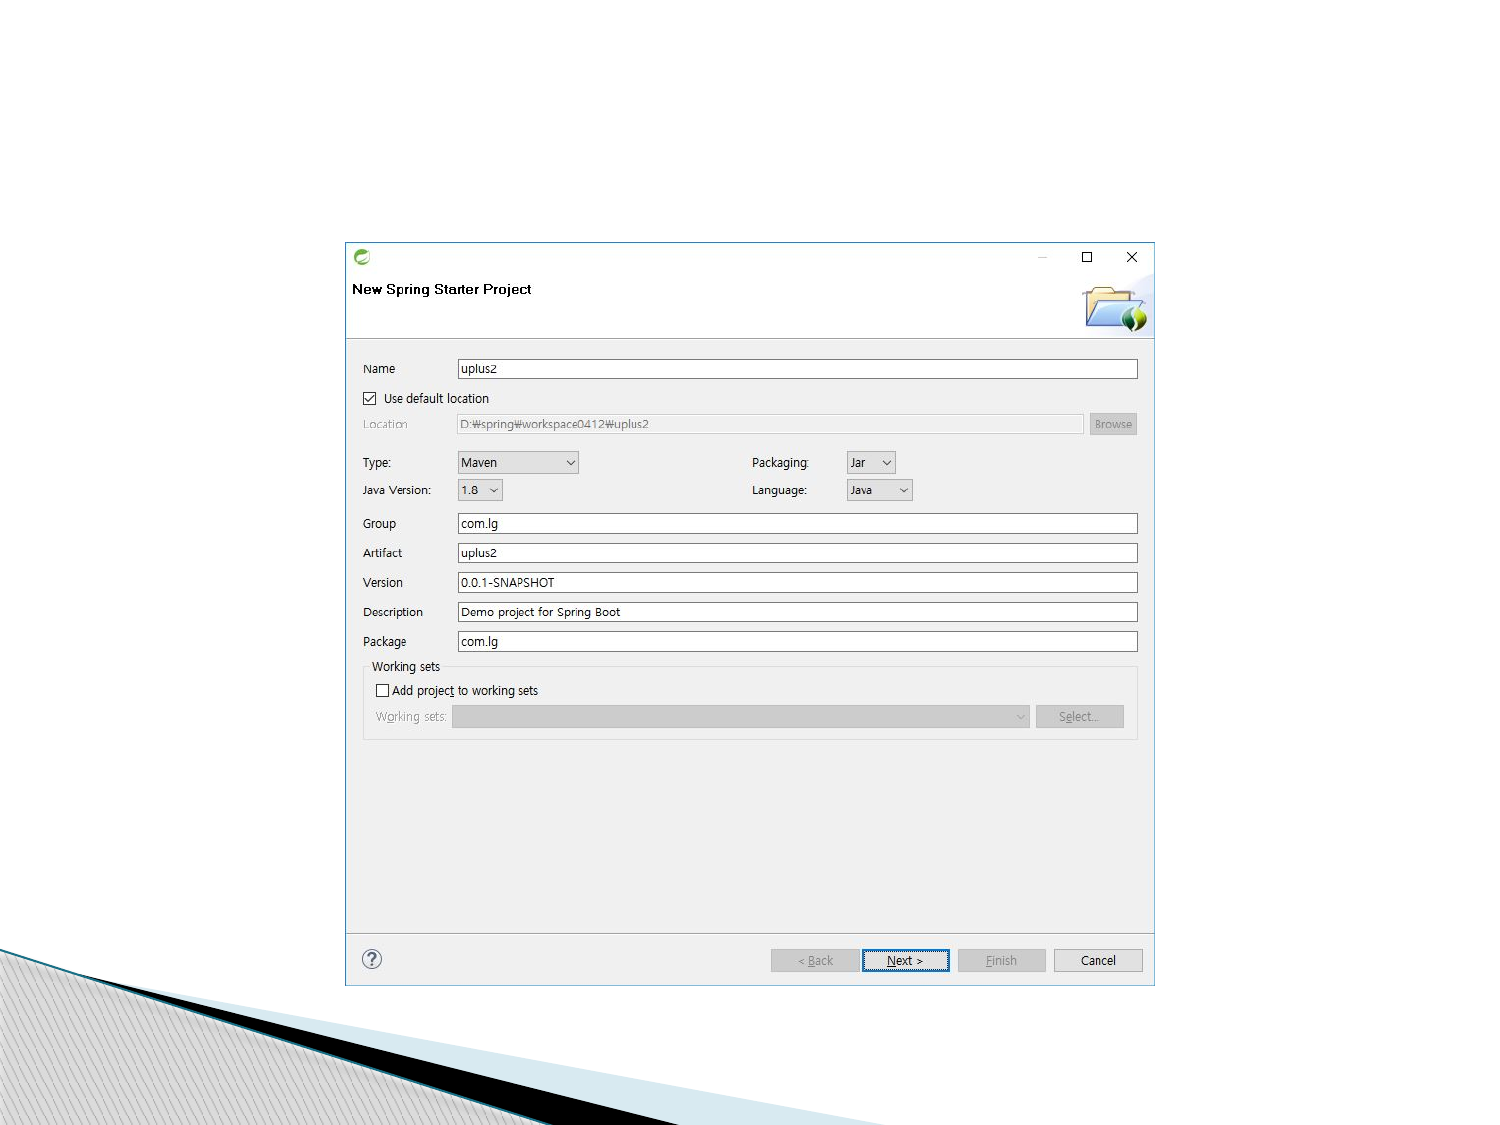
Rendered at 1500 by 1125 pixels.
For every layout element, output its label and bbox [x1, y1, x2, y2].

list [345, 242, 1155, 986]
